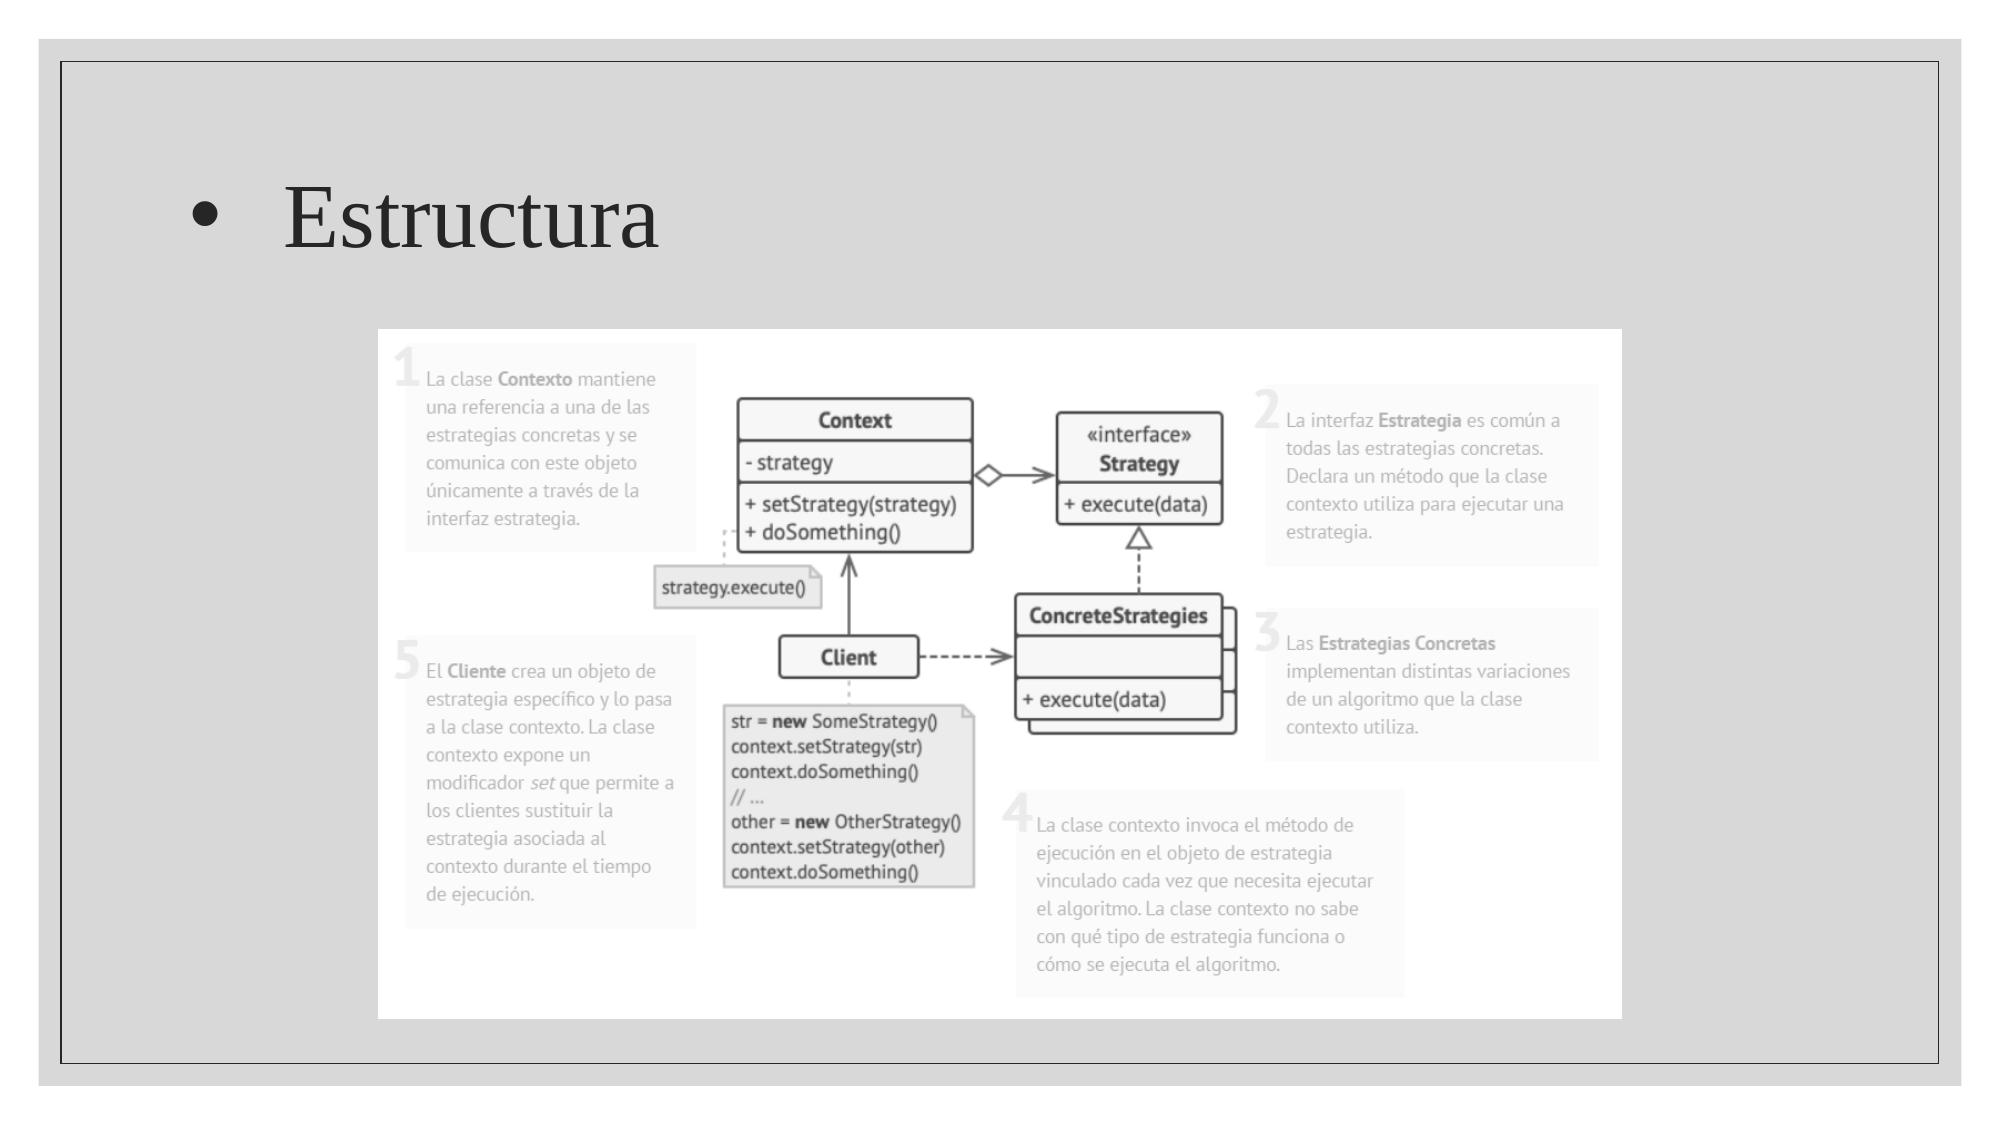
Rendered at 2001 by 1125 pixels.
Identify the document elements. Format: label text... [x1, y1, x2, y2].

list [378, 329, 1622, 1020]
title Estructura [174, 105, 1825, 331]
